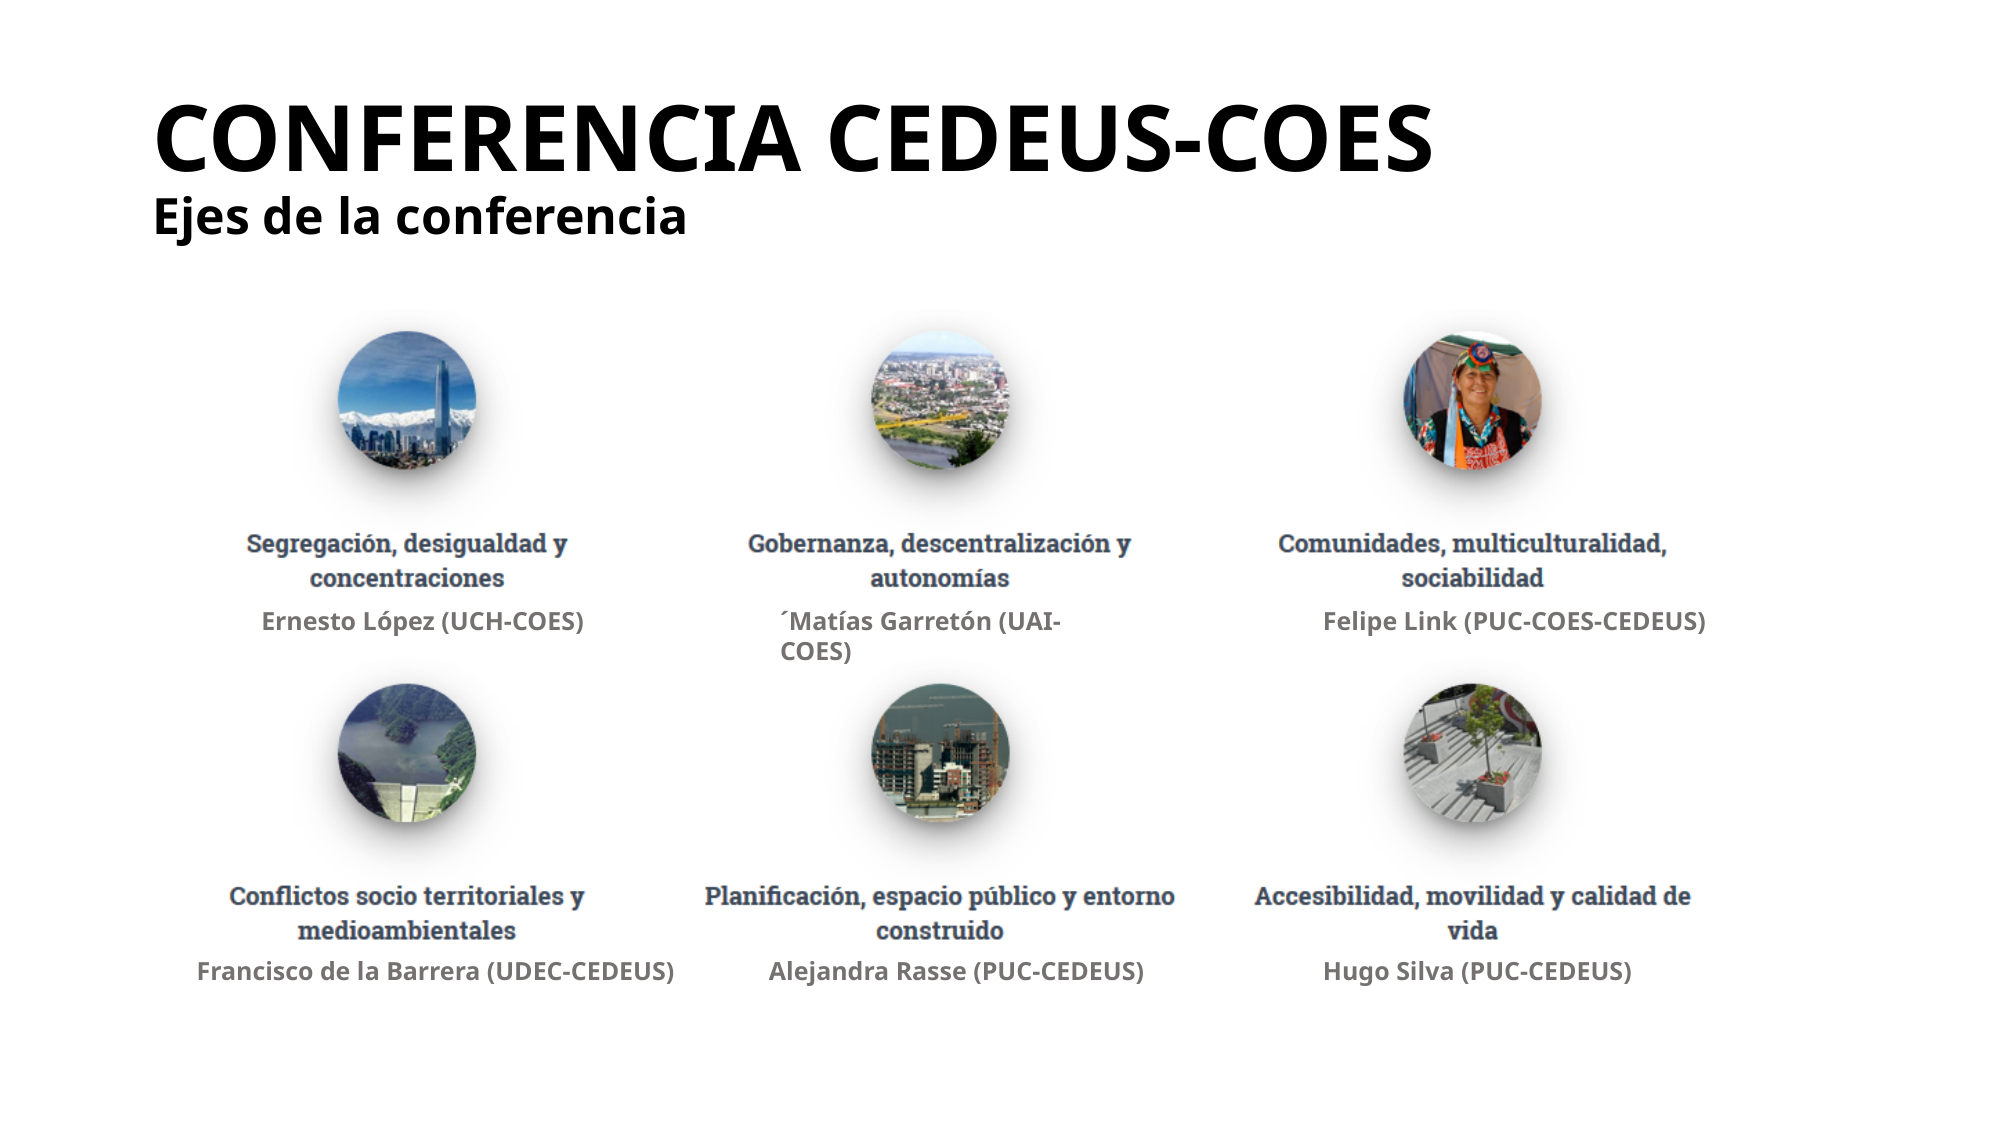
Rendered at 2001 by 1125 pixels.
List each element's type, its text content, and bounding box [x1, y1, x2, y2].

title Conferencia CEDEUS-COES Ejes de la conferencia [137, 59, 1863, 278]
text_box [181, 309, 1863, 1013]
